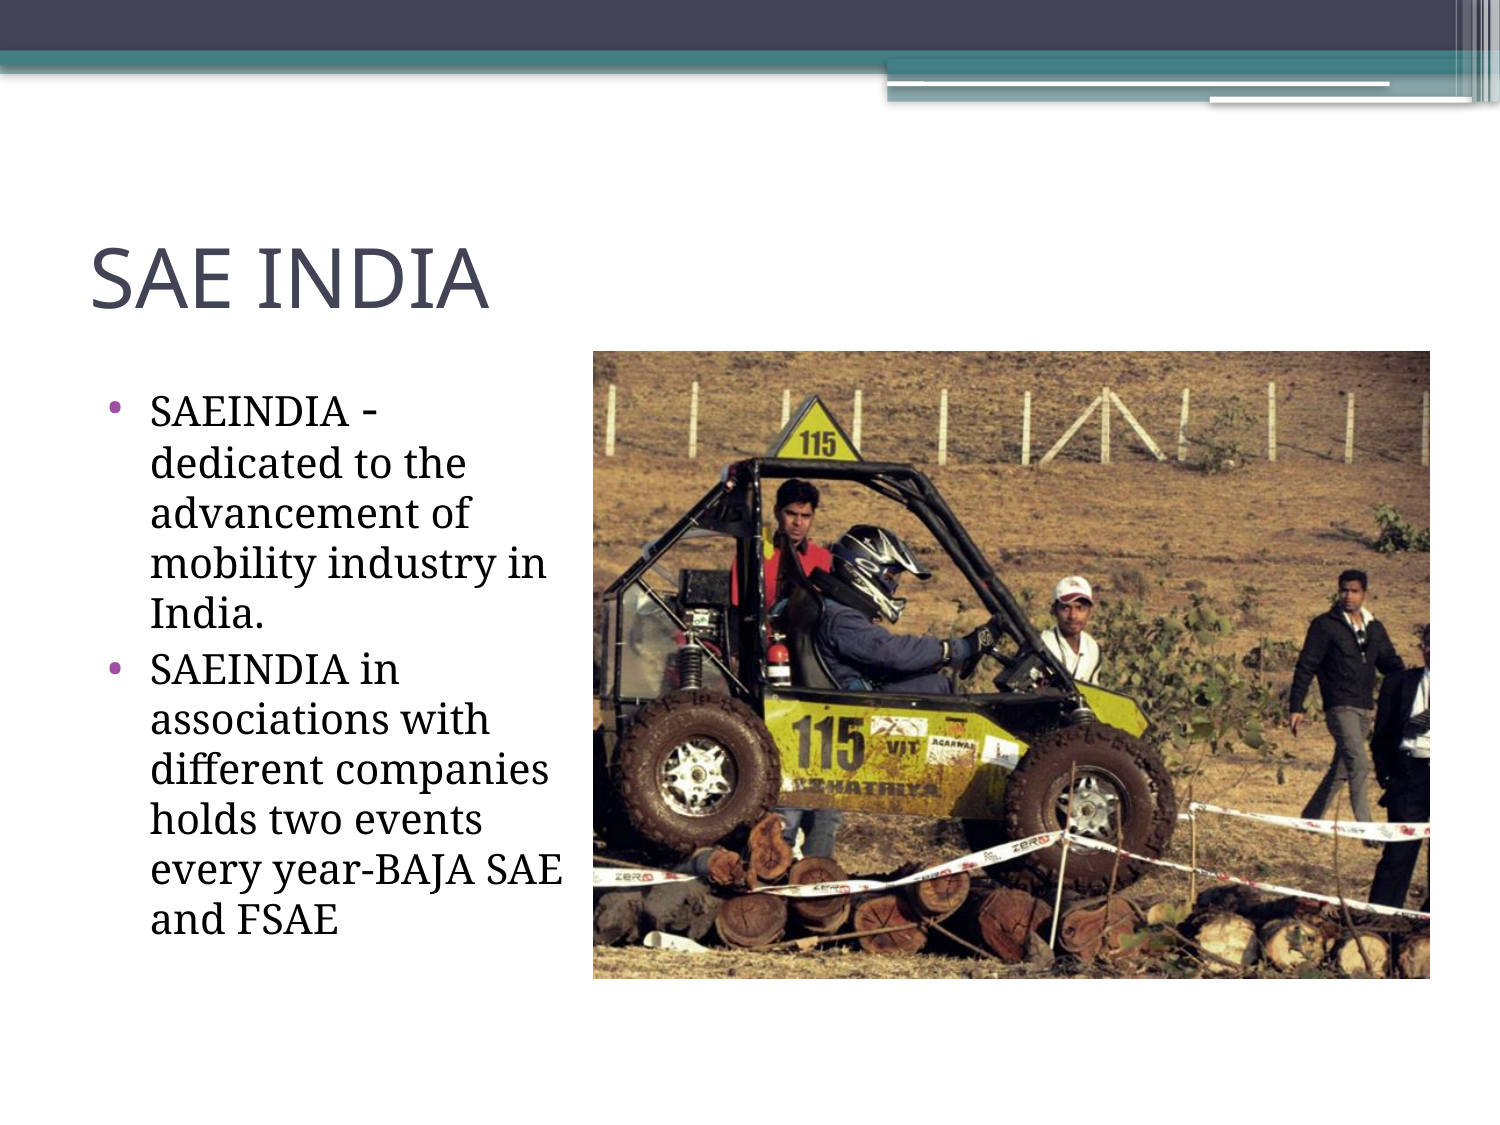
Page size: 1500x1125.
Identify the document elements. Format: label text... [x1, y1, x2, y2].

list SAEINDIA - dedicated to the advancement of mobility industry in India. SAEINDIA in associations with different companies holds two events every year-BAJA SAE and FSAE [75, 368, 586, 1079]
picture [593, 351, 1430, 979]
title SAE INDIA [75, 187, 1425, 363]
